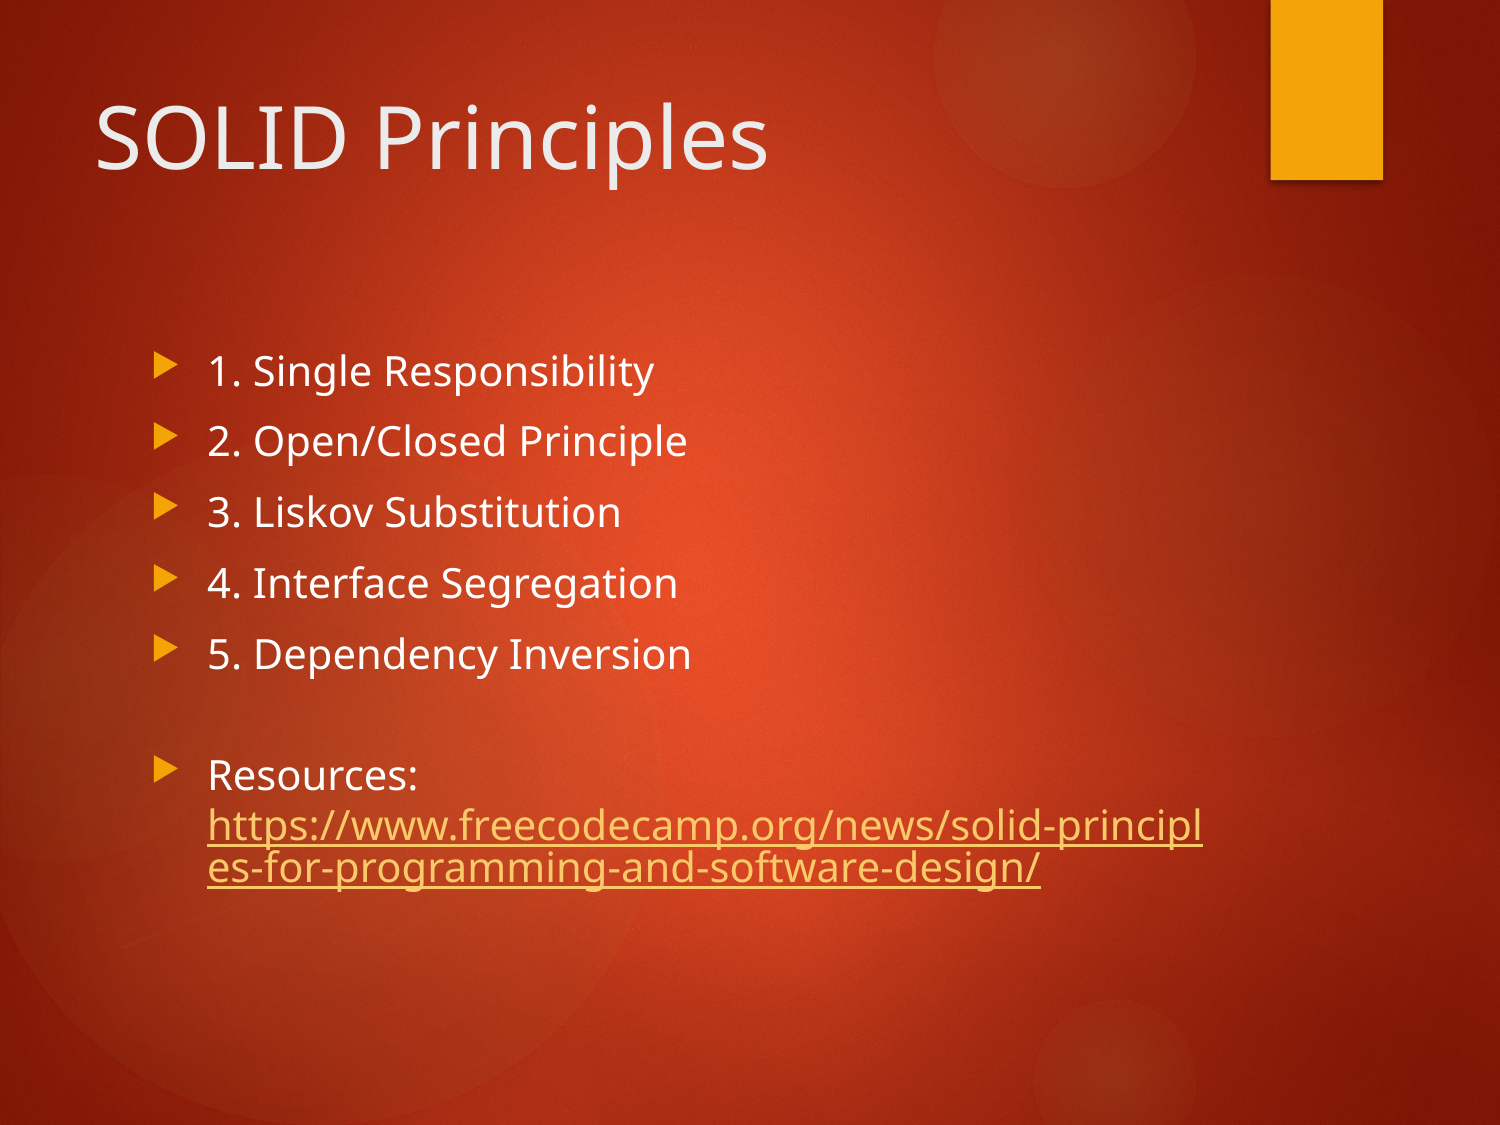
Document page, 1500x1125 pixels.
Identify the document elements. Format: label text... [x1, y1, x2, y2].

list 1. Single Responsibility 2. Open/Closed Principle 3. Liskov Substitution 4. Interface Segregation 5. Dependency Inversion Resources: https://www.freecodecamp.org/news/solid-principles-for-programming-and-software-design/ [135, 336, 1237, 1025]
title SOLID Principles [79, 74, 1237, 304]
